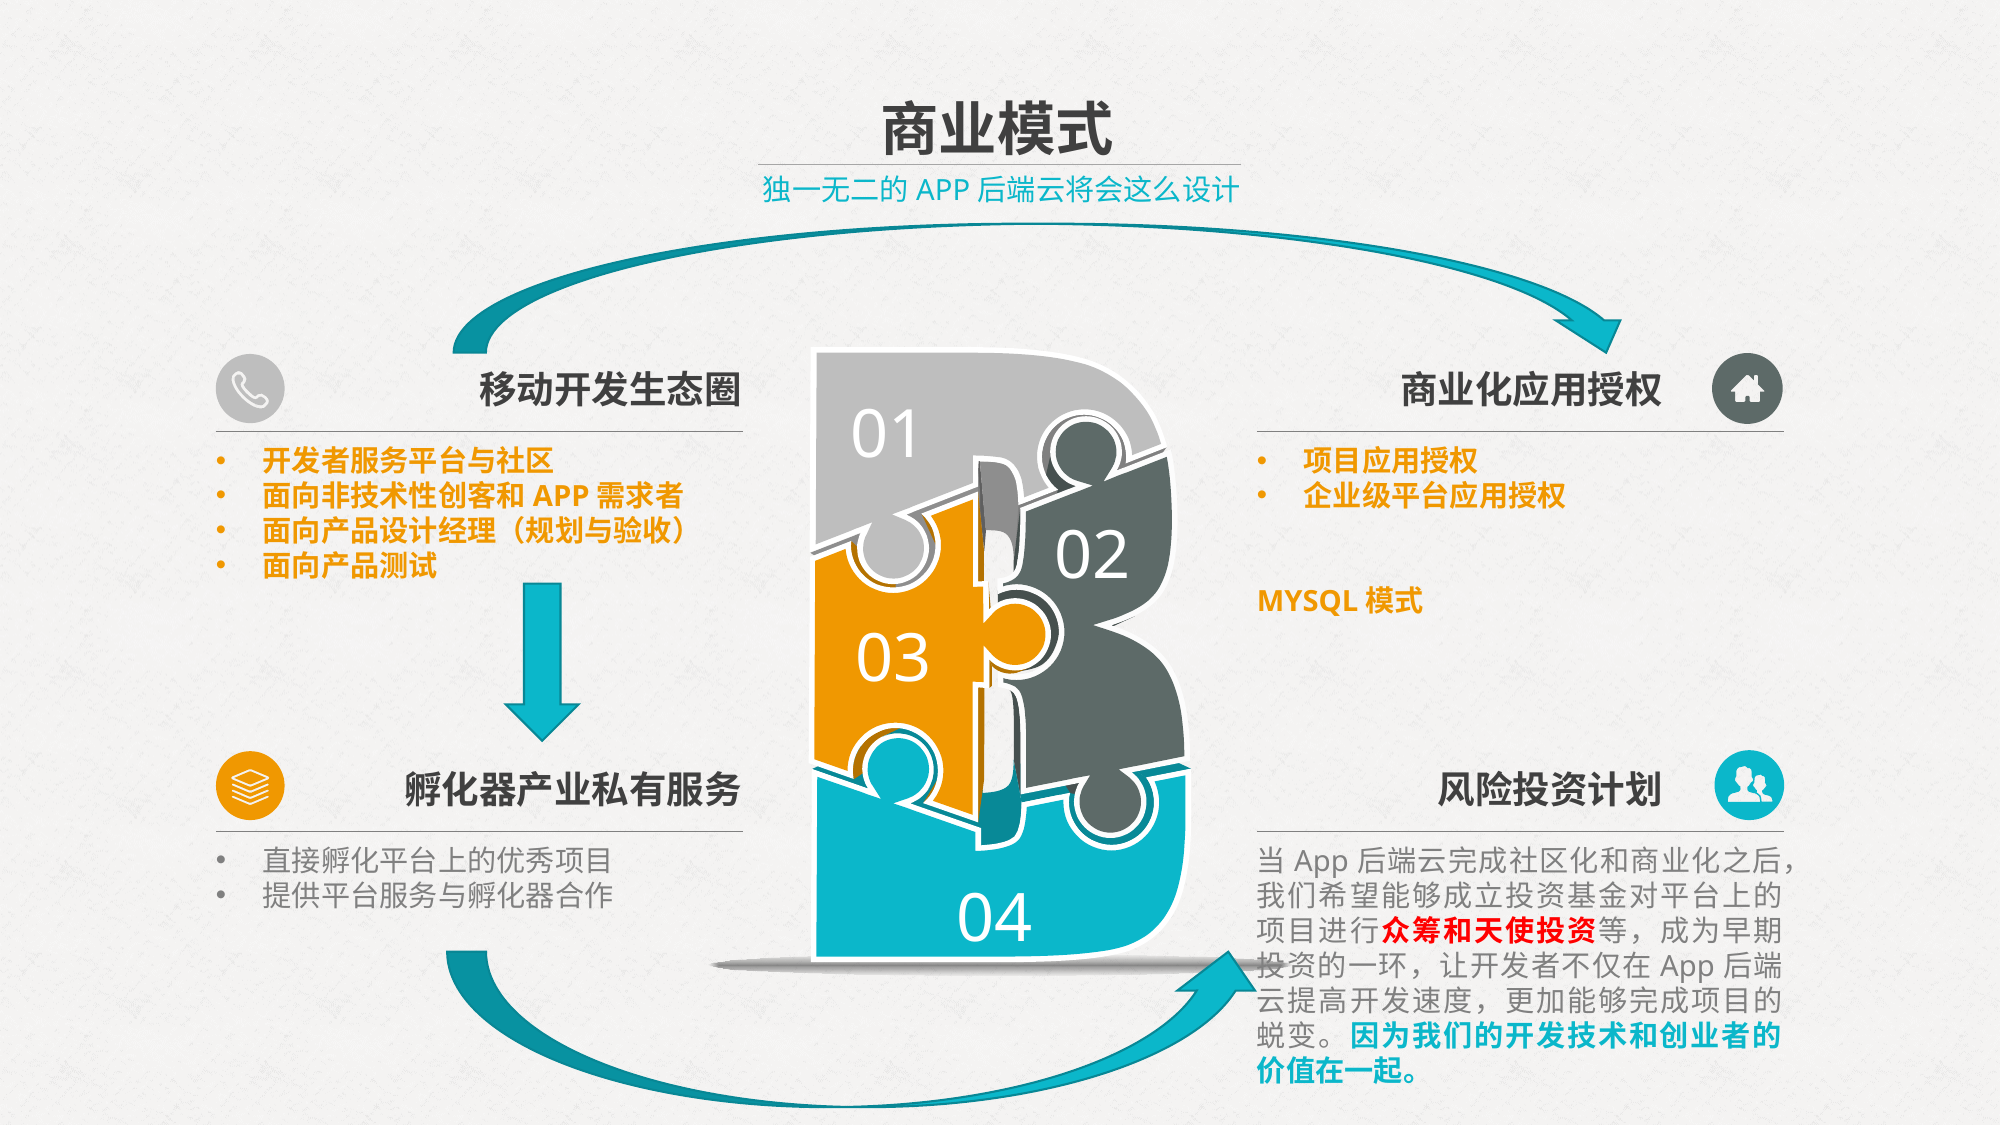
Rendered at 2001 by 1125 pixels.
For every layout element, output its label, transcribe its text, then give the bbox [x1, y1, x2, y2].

text_box [0, 0, 2000, 1125]
text_box [503, 582, 582, 743]
text_box [215, 353, 285, 424]
text_box 开发者服务平台与社区 面向非技术性创客和APP需求者 面向产品设计经理（规划与验收） 面向产品测试 [215, 442, 707, 618]
text_box 移动开发生态圈 [335, 365, 707, 411]
text_box [1712, 353, 1783, 424]
text_box 商业化应用授权 [1293, 365, 1663, 411]
text_box 当App后端云完成社区化和商业化之后，我们希望能够成立投资基金对平台上的项目进行众筹和天使投资等，成为早期投资的一环，让开发者不仅在App后端云提高开发速度，更加能够完成项目的蜕变。因为我们的开发技术和创业者的价值在一起。 [1256, 842, 1783, 1087]
text_box 风险投资计划 [1293, 765, 1663, 811]
text_box [707, 347, 1293, 976]
text_box [215, 751, 285, 821]
text_box 孵化器产业私有服务 [335, 765, 707, 811]
text_box 商业模式 [749, 84, 1246, 170]
text_box 独一无二的APP后端云将会这么设计 [762, 171, 1241, 206]
text_box 项目应用授权 企业级平台应用授权 MYSQL模式 [1293, 442, 1783, 618]
text_box [1714, 750, 1785, 821]
text_box [452, 222, 1622, 355]
text_box [446, 950, 1258, 1109]
text_box 直接孵化平台上的优秀项目 提供平台服务与孵化器合作 [215, 842, 707, 913]
